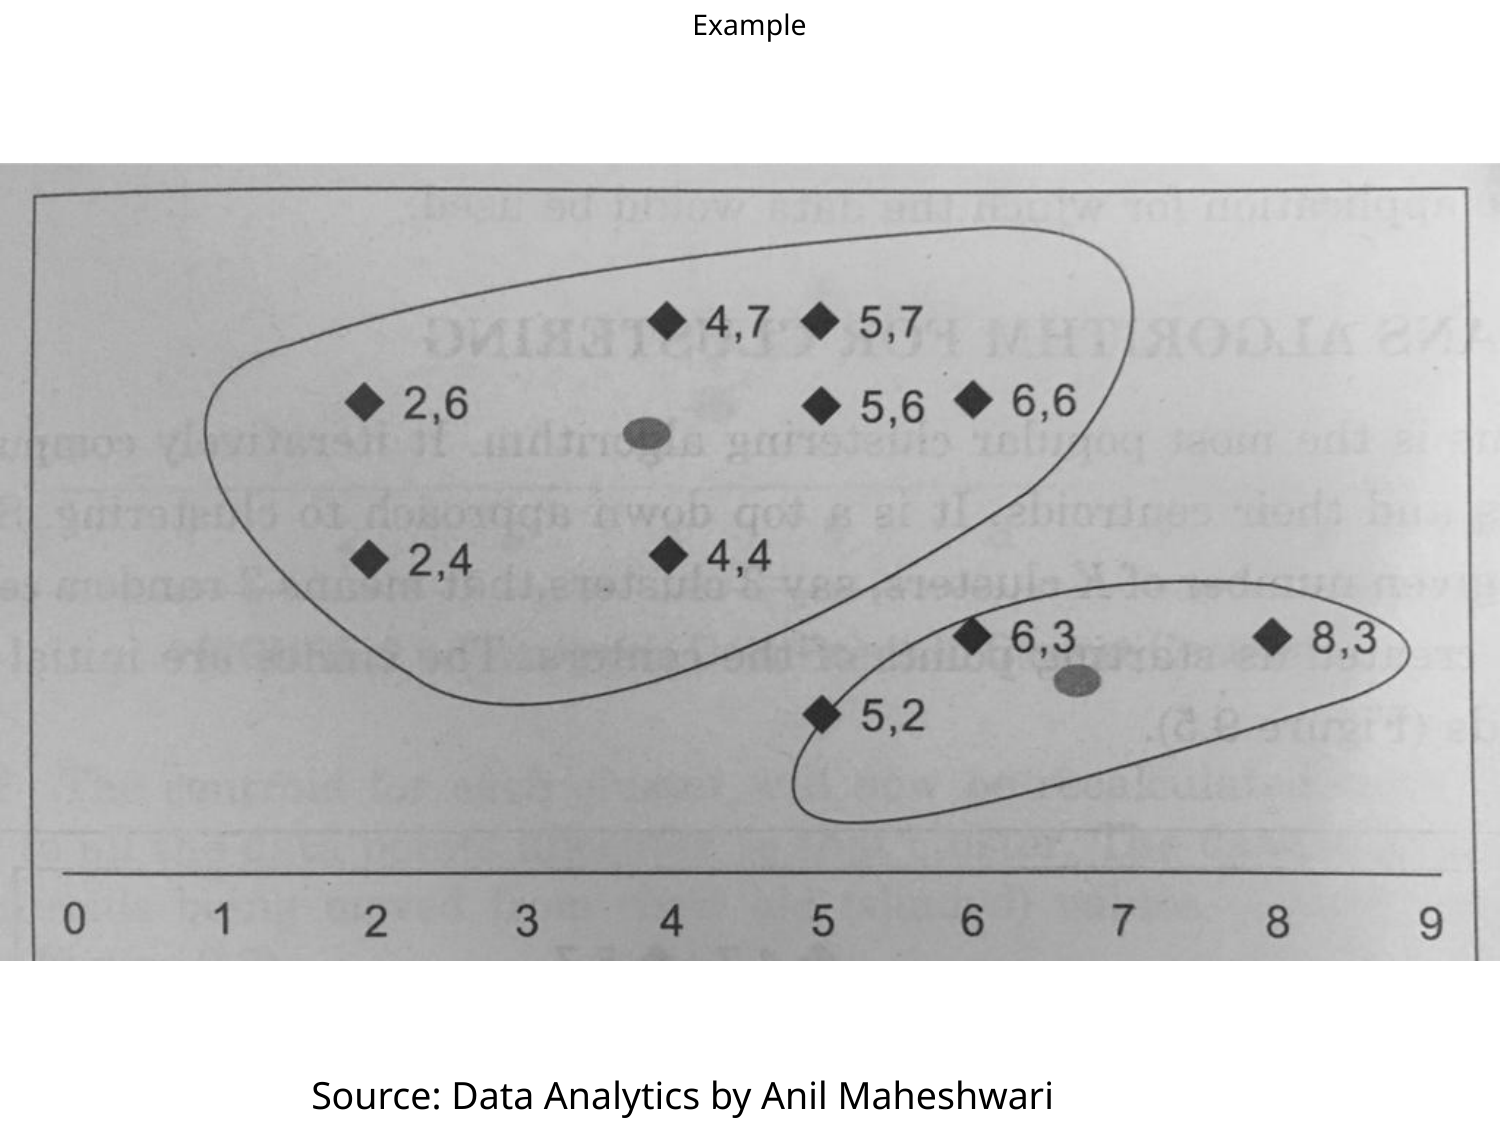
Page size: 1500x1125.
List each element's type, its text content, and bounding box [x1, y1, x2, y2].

picture [0, 163, 1500, 962]
text_box Source: Data Analytics by Anil Maheshwari [296, 1064, 1070, 1125]
title Example [112, 0, 1388, 50]
